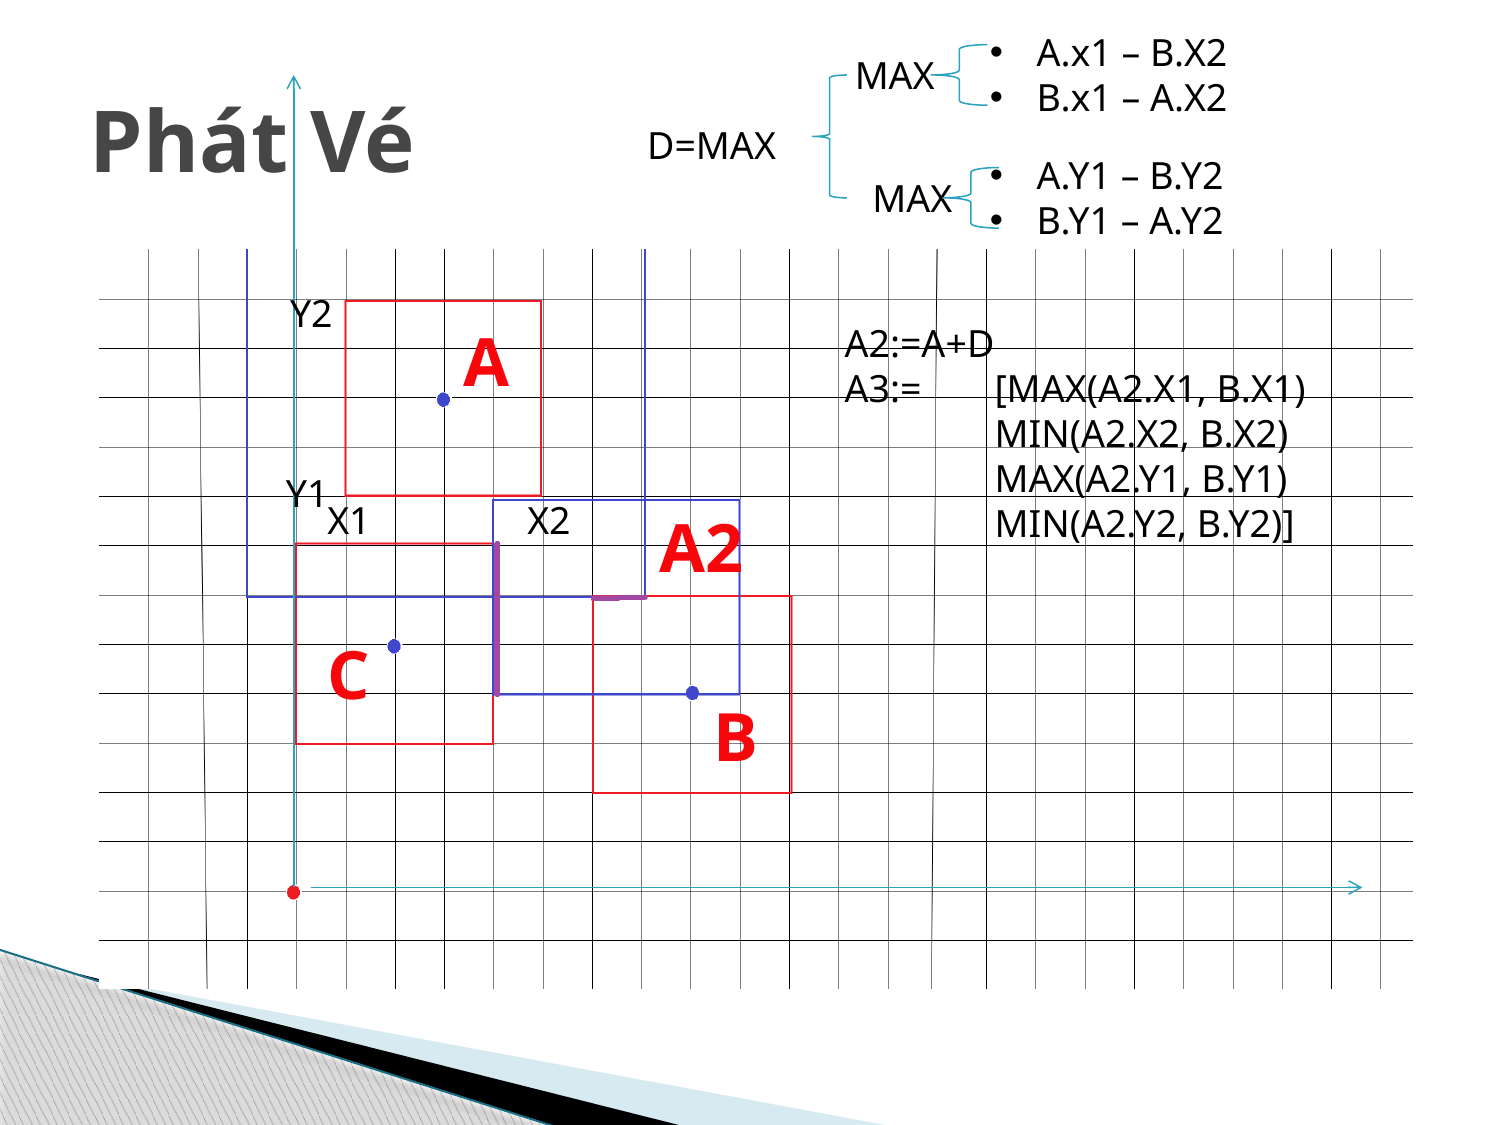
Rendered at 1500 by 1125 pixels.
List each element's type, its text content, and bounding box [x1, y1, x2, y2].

text_box [930, 43, 988, 107]
text_box A.x1 – B.X2 B.x1 – A.X2 [975, 21, 1388, 127]
text_box MAX [857, 167, 968, 228]
title Phát Vé [75, 45, 1425, 233]
text_box MAX [840, 44, 950, 105]
text_box D=MAX [632, 114, 828, 175]
text_box [811, 74, 847, 199]
picture [99, 249, 1413, 989]
text_box A.Y1 – B.Y2 B.Y1 – A.Y2 [975, 144, 1388, 249]
text_box [942, 166, 1000, 229]
